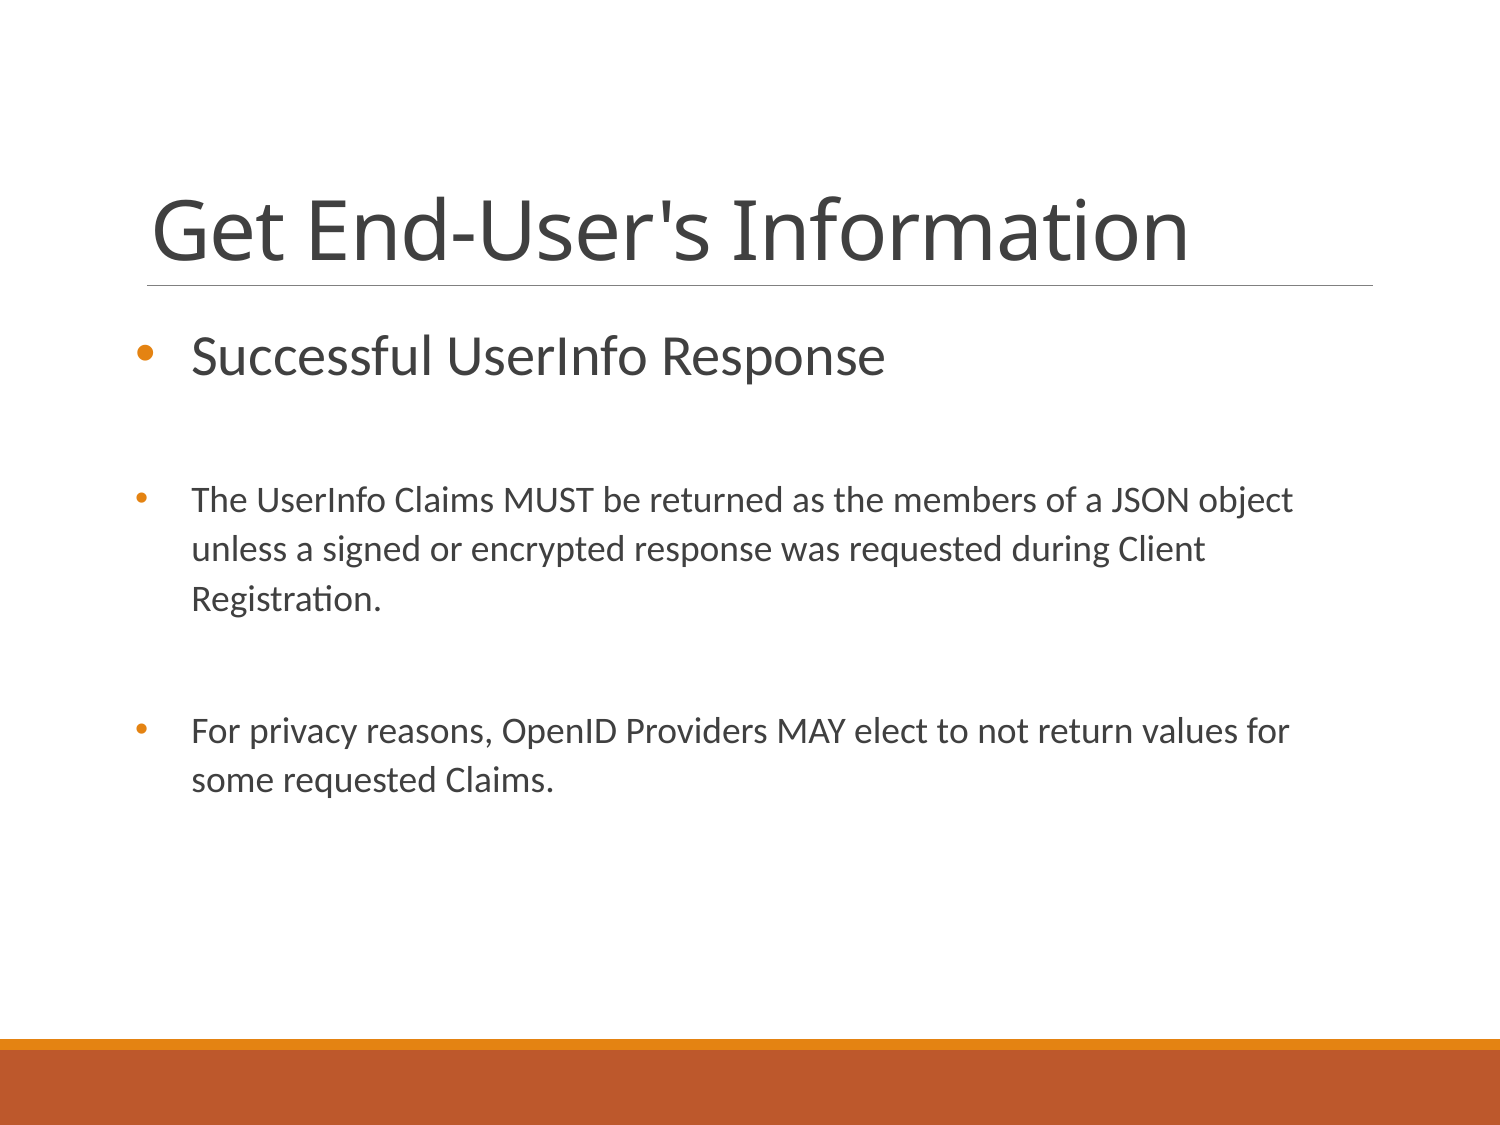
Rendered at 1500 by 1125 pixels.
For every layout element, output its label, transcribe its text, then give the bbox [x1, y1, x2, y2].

list Successful UserInfo Response The UserInfo Claims MUST be returned as the members of a JSON object unless a signed or encrypted response was requested during Client Registration. For privacy reasons, OpenID Providers MAY elect to not return values for some requested Claims. [135, 302, 1373, 963]
title Get End-User's Information [135, 47, 1373, 285]
